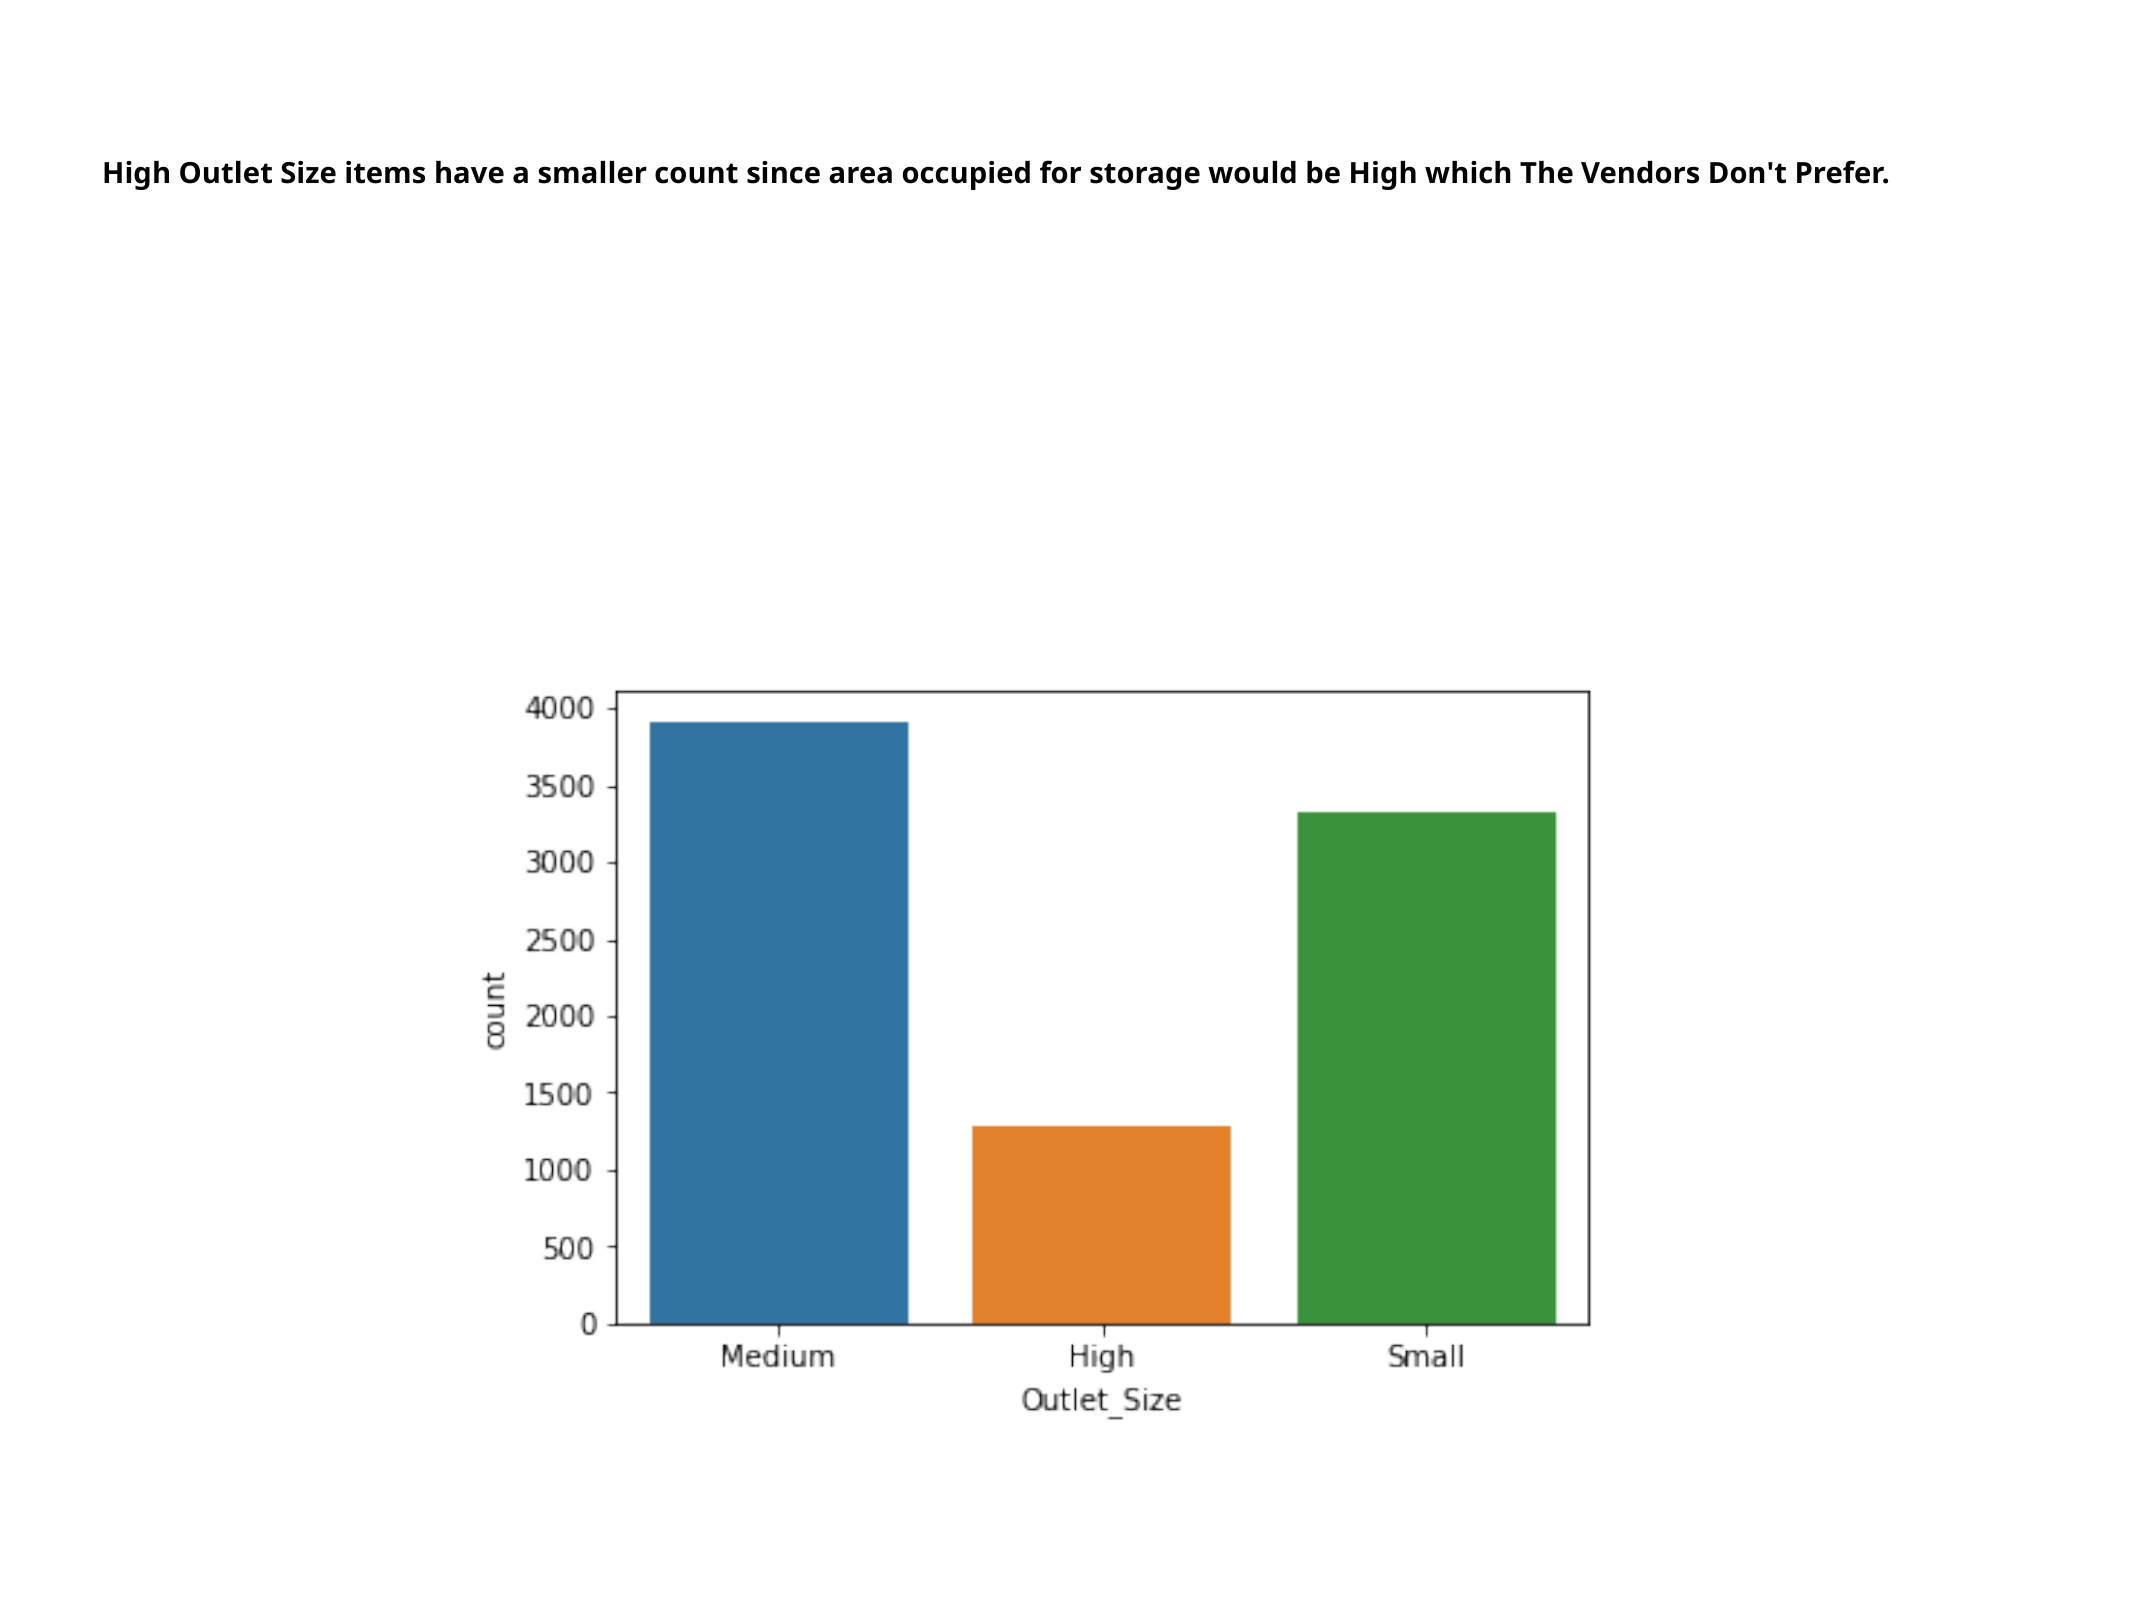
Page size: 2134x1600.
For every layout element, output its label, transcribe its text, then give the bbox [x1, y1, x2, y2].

picture [462, 662, 1619, 1438]
title High Outlet Size items have a smaller count since area occupied for storage would be High which The Vendors Don't Prefer. [93, 118, 2041, 238]
